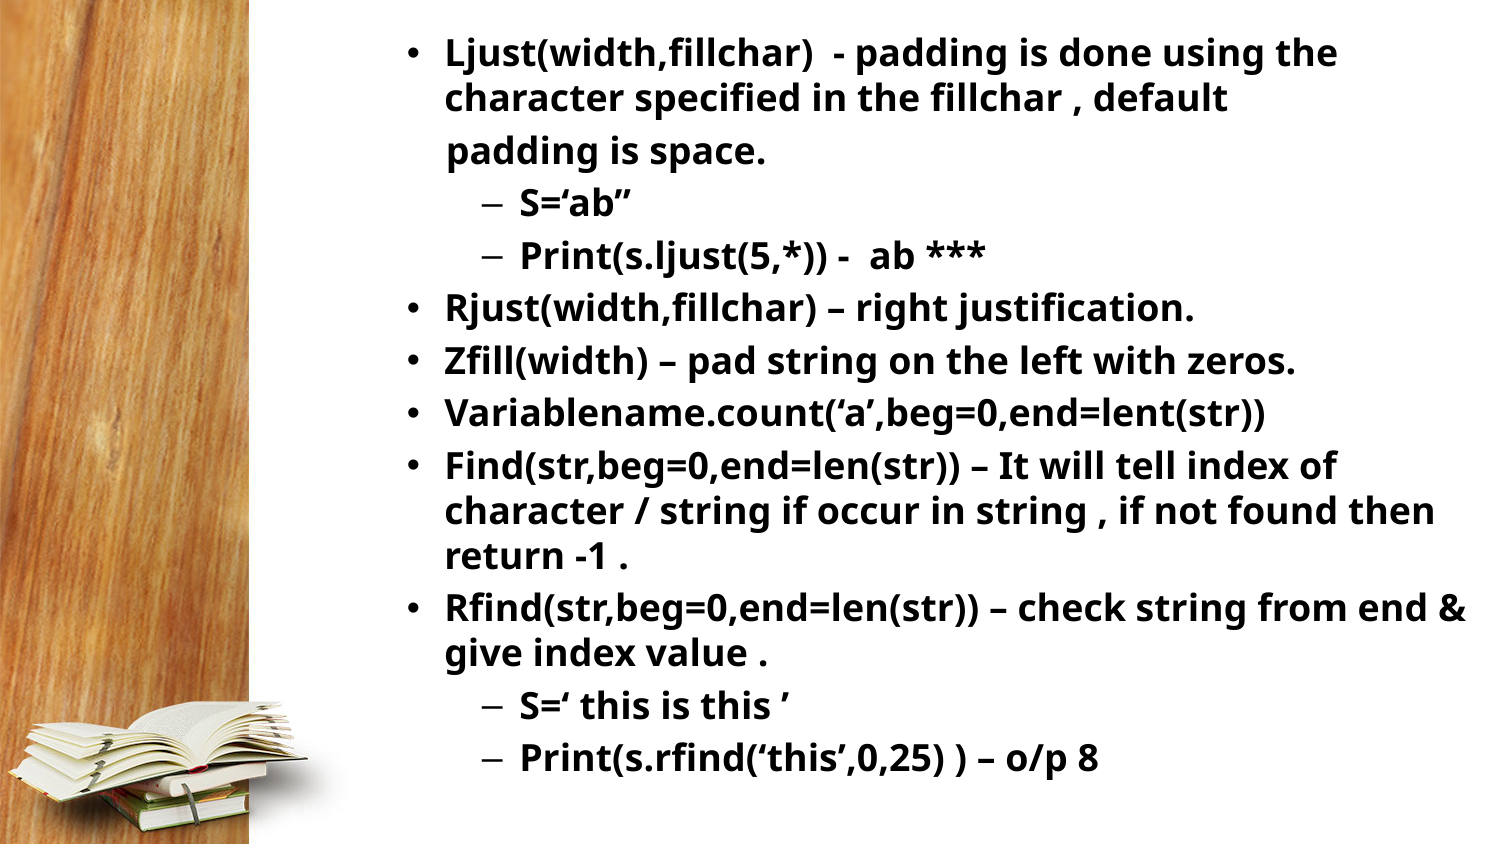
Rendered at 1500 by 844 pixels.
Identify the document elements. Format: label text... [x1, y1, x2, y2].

picture [0, 0, 242, 844]
list Ljust(width,fillchar) - padding is done using the character specified in the fillchar , default padding is space. S=‘ab” Print(s.ljust(5,*)) - ab *** Rjust(width,fillchar) – right justification. Zfill(width) – pad string on the left with zeros. Variablename.count(‘a’,beg=0,end=lent(str)) Find(str,beg=0,end=len(str)) – It will tell index of character / string if occur in string , if not found then return -1 . Rfind(str,beg=0,end=len(str)) – check string from end & give index value . S=‘ this is this ’ Print(s.rfind(‘this’,0,25) ) – o/p 8 [242, 0, 1500, 844]
